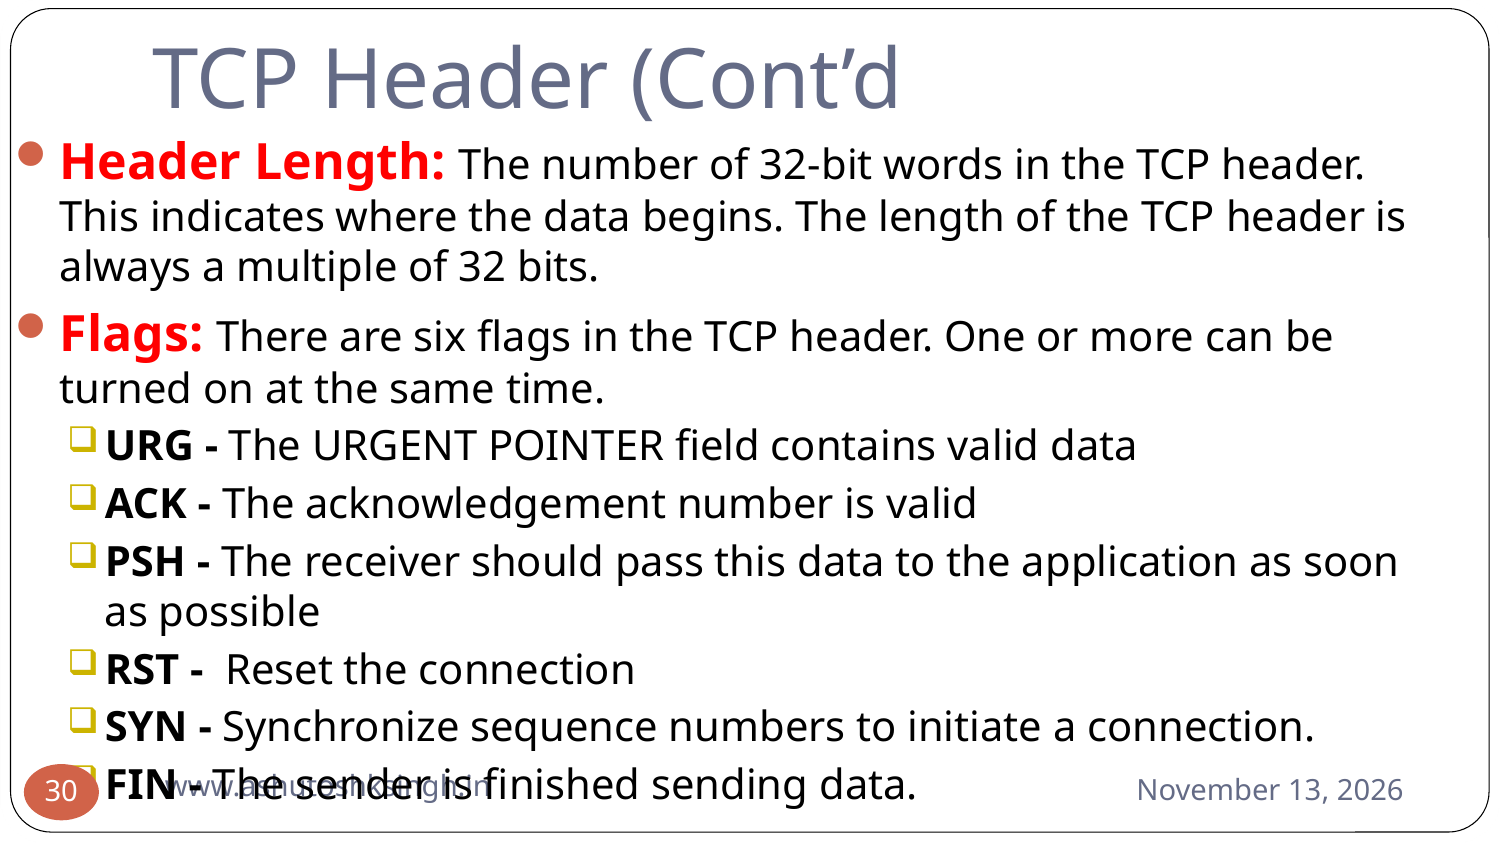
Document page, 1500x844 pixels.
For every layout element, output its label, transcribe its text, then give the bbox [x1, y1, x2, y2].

slide_number 30 [23, 764, 99, 821]
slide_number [1012, 761, 1419, 821]
list Header Length: The number of 32-bit words in the TCP header. This indicates where the data begins. The length of the TCP header is always a multiple of 32 bits. Flags: There are six flags in the TCP header. One or more can be turned on at the same time. URG - The URGENT POINTER field contains valid data ACK - The acknowledgement number is valid PSH - The receiver should pass this data to the application as soon as possible RST - Reset the connection SYN - Synchronize sequence numbers to initiate a connection. FIN - The sender is finished sending data. [0, 121, 1425, 794]
title TCP Header (Cont’d [137, 0, 1413, 121]
footer www.ashutoshksingh.in [150, 759, 800, 816]
